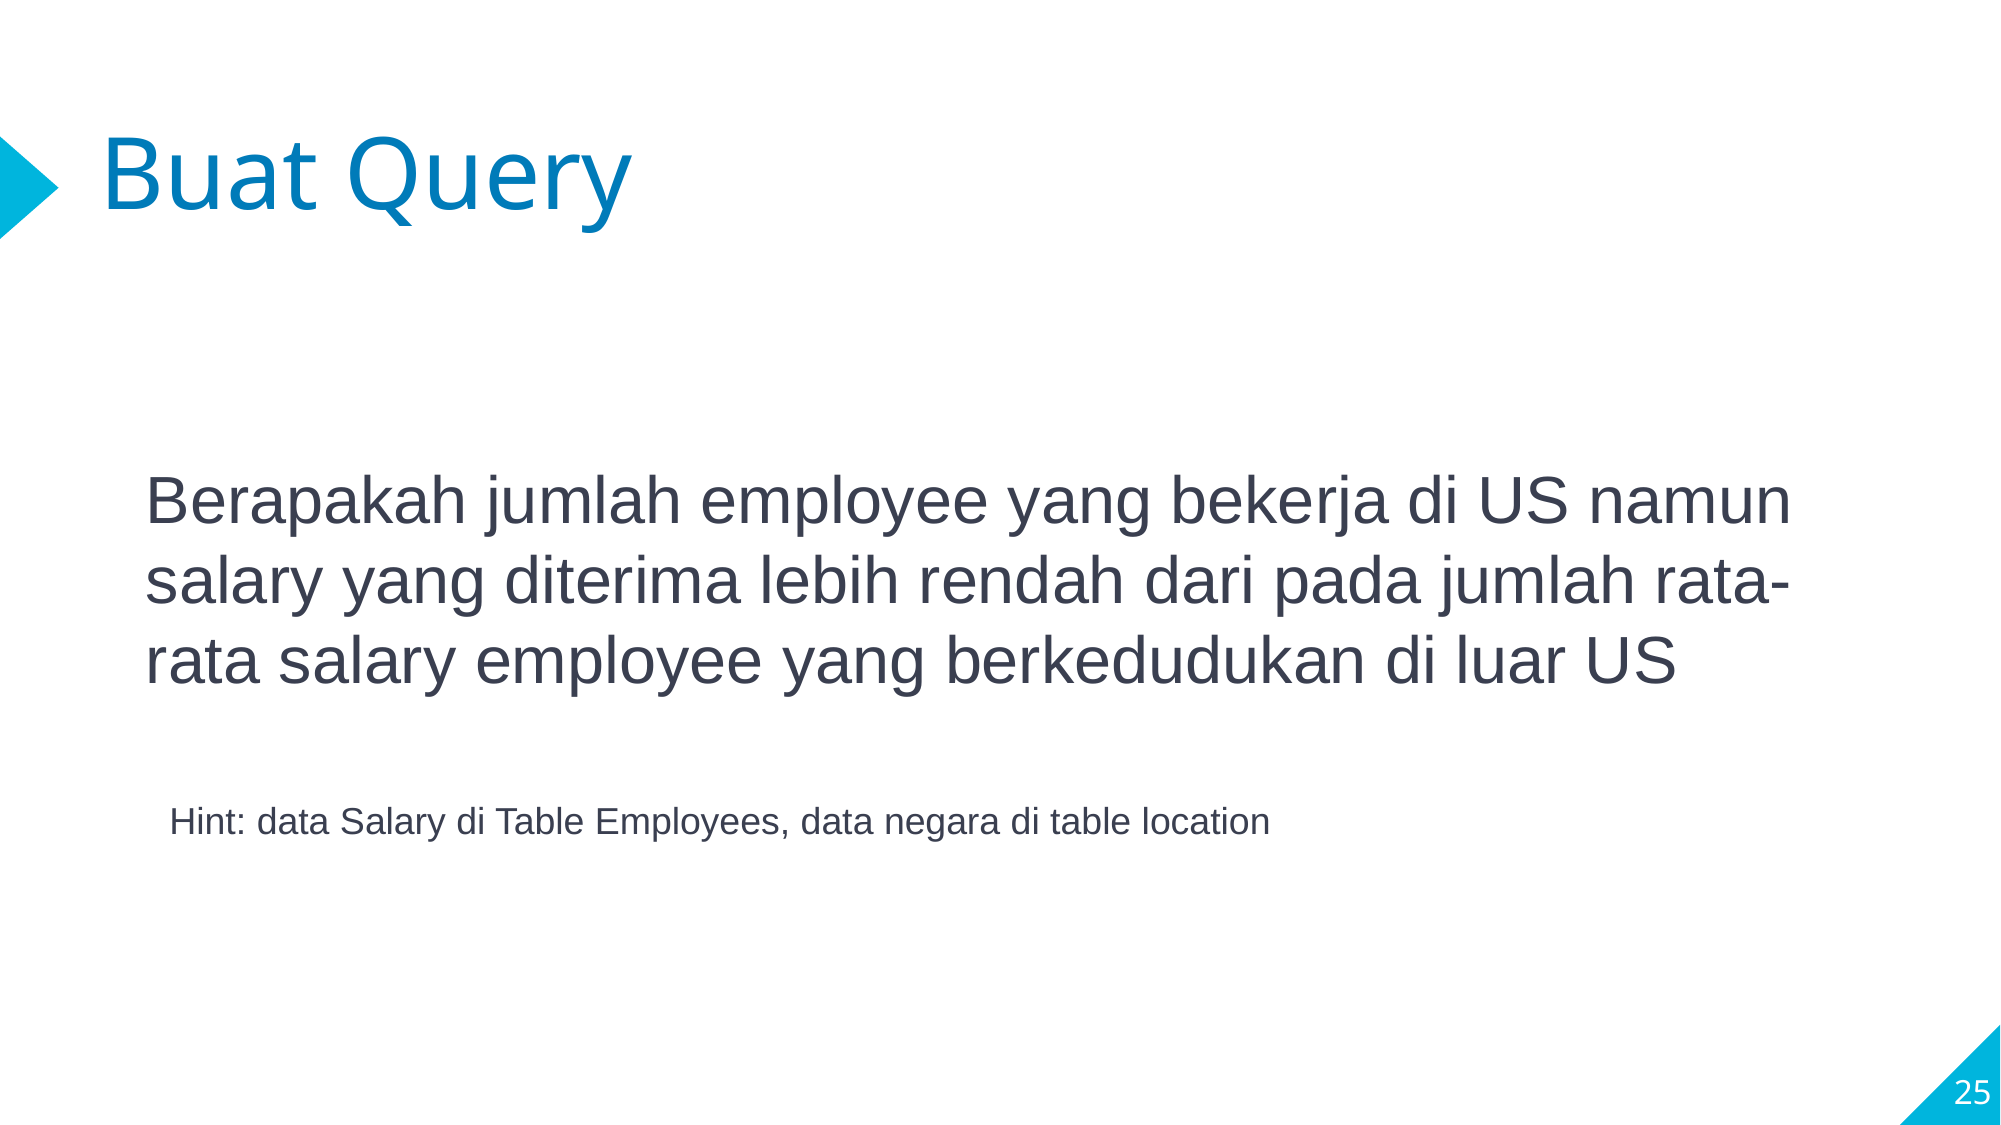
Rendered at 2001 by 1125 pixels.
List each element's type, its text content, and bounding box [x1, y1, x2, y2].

title Buat Query [99, 132, 1334, 370]
text_box Hint: data Salary di Table Employees, data negara di table location [154, 790, 1286, 850]
slide_number 25 [1891, 1014, 1992, 1117]
text_box Berapakah jumlah employee yang bekerja di US namun salary yang diterima lebih rendah dari pada jumlah rata-rata salary employee yang berkedudukan di luar US [131, 449, 1869, 704]
